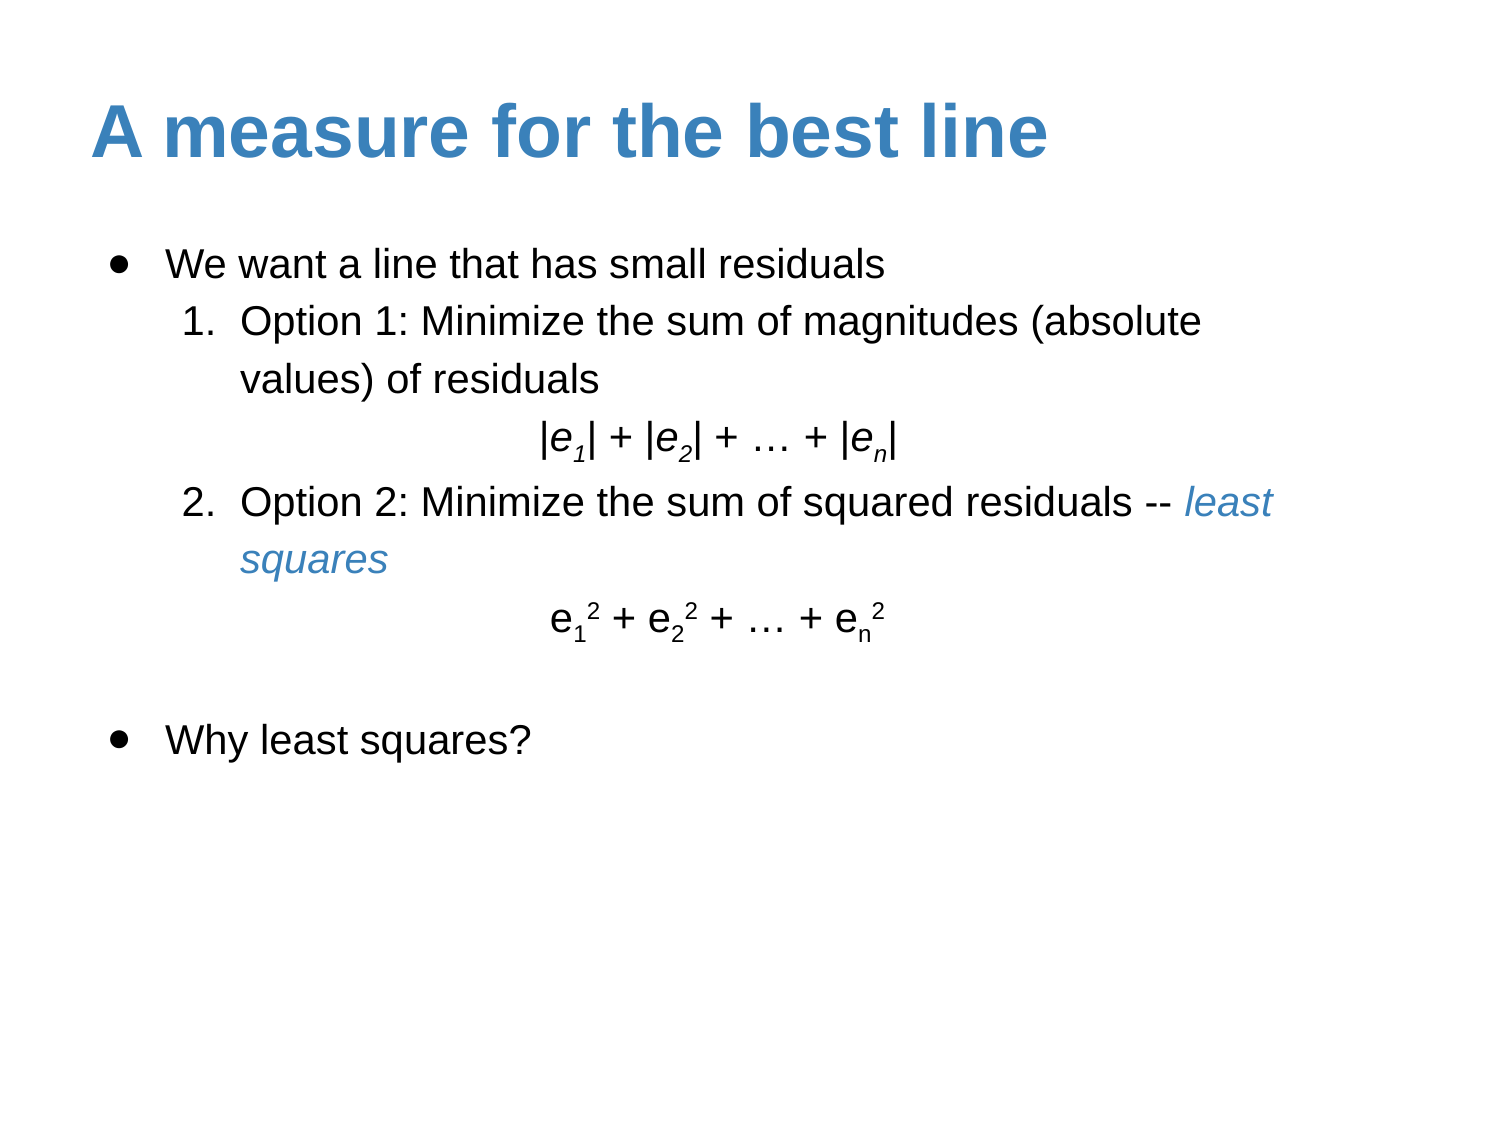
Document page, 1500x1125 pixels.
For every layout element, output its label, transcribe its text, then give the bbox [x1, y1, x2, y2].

list We want a line that has small residuals Option 1: Minimize the sum of magnitudes (absolute values) of residuals |e1| + |e2| + … + |en| Option 2: Minimize the sum of squared residuals -- least squares e12 + e22 + … + en2 Why least squares? [75, 214, 1359, 893]
title A measure for the best line [75, 0, 1425, 188]
